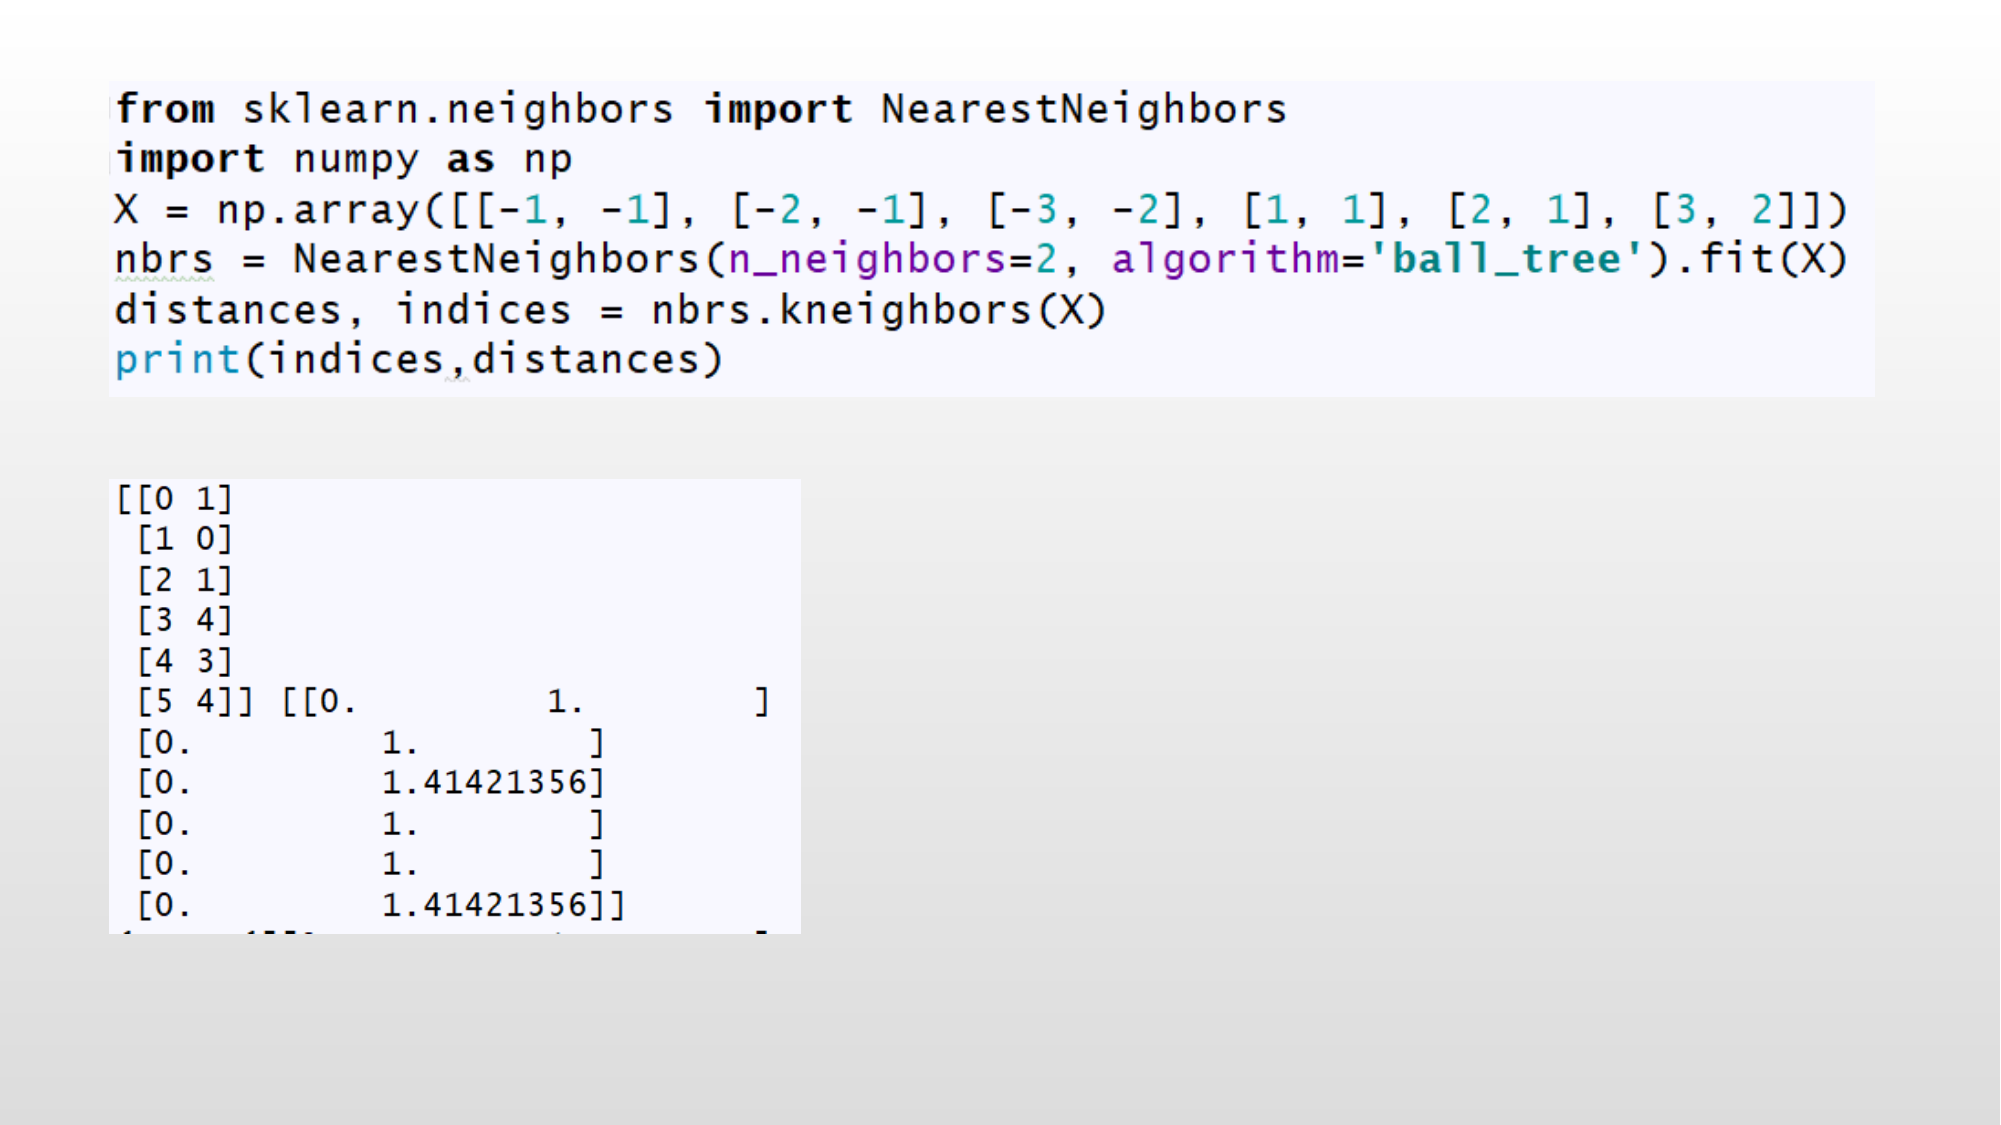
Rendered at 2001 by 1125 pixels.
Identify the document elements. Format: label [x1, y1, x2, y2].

picture [109, 81, 1875, 397]
picture [109, 479, 801, 934]
